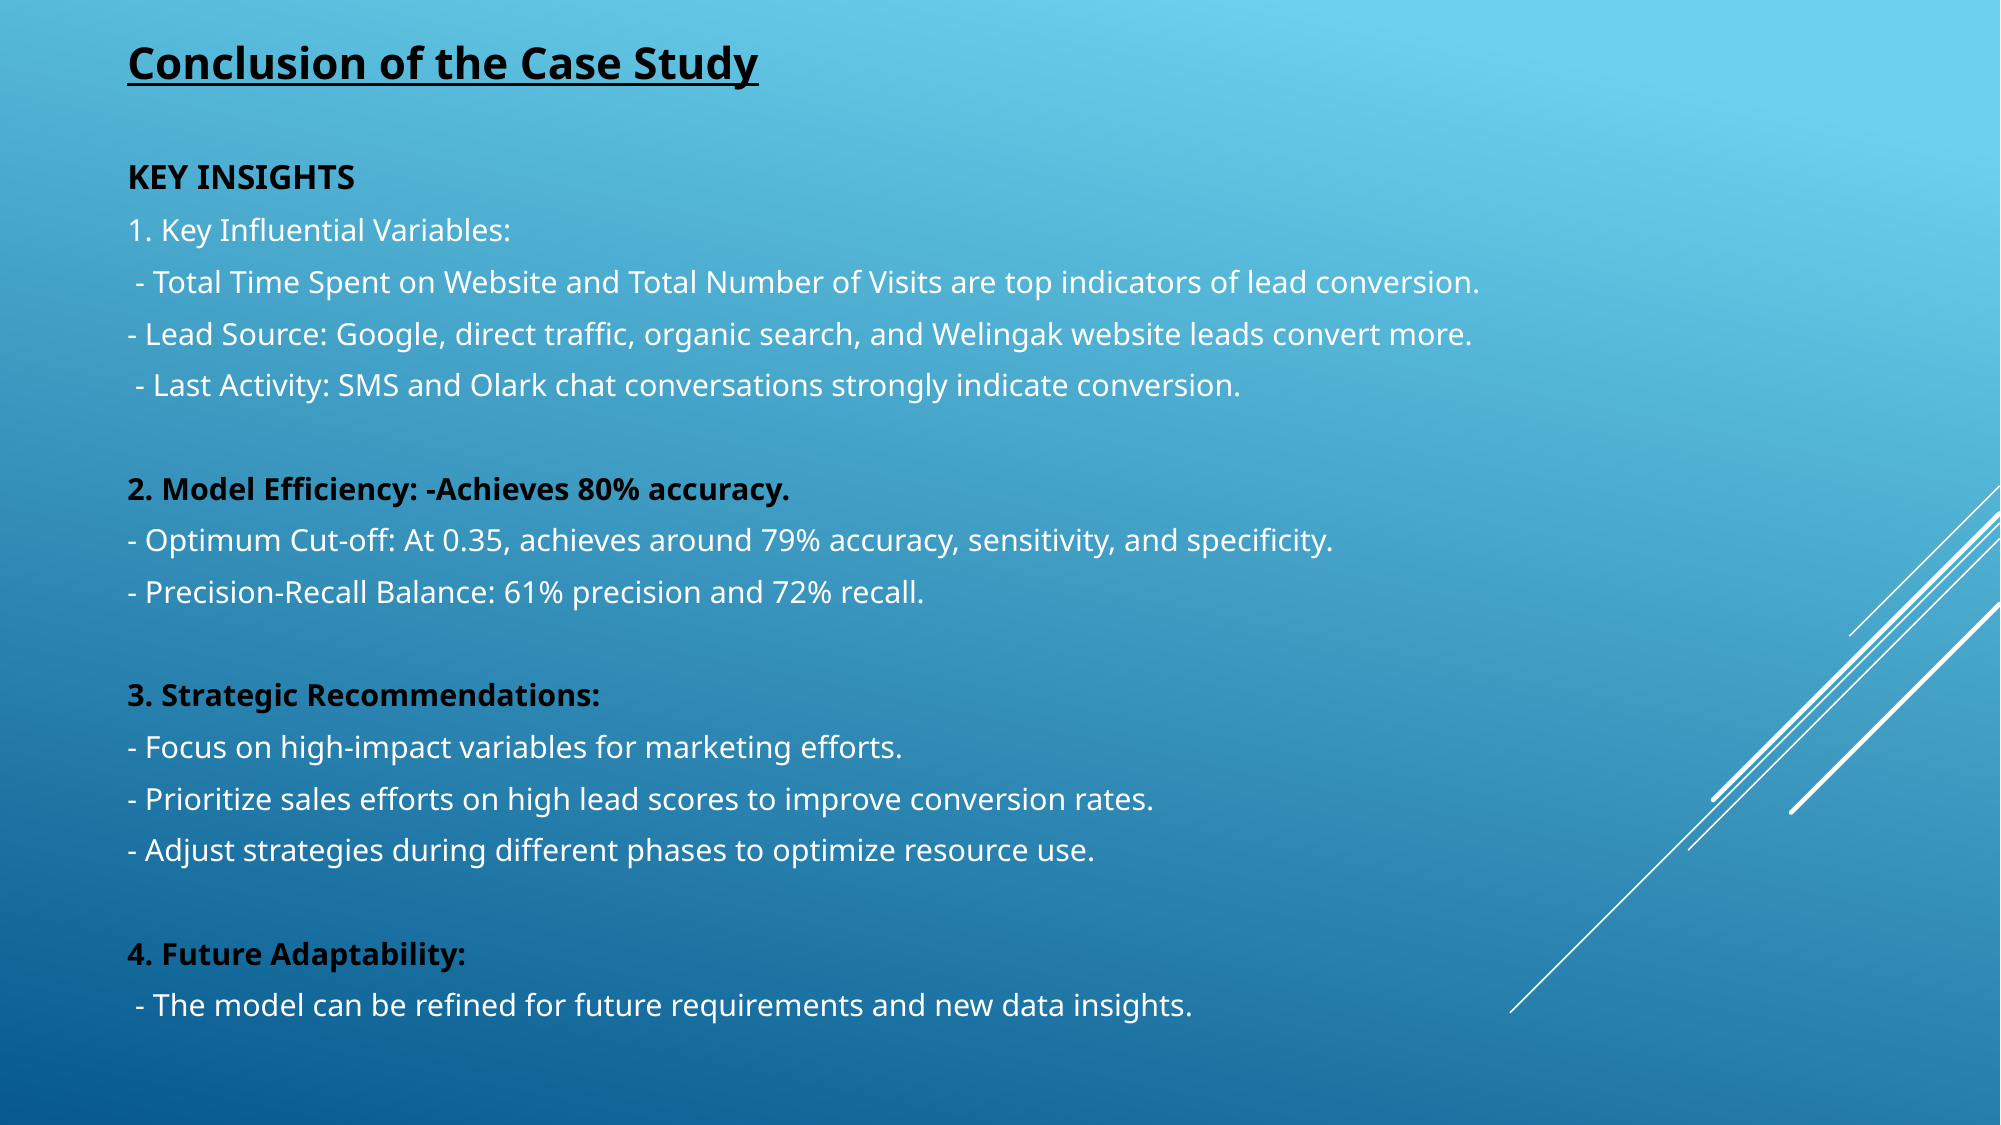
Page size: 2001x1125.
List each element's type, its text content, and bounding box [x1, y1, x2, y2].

list Conclusion of the Case Study KEY INSIGHTS 1. Key Influential Variables: - Total Time Spent on Website and Total Number of Visits are top indicators of lead conversion. - Lead Source: Google, direct traffic, organic search, and Welingak website leads convert more. - Last Activity: SMS and Olark chat conversations strongly indicate conversion. 2. Model Efficiency: -Achieves 80% accuracy. - Optimum Cut-off: At 0.35, achieves around 79% accuracy, sensitivity, and specificity. - Precision-Recall Balance: 61% precision and 72% recall. 3. Strategic Recommendations: - Focus on high-impact variables for marketing efforts. - Prioritize sales efforts on high lead scores to improve conversion rates. - Adjust strategies during different phases to optimize resource use. 4. Future Adaptability: - The model can be refined for future requirements and new data insights. [112, 24, 1513, 1086]
